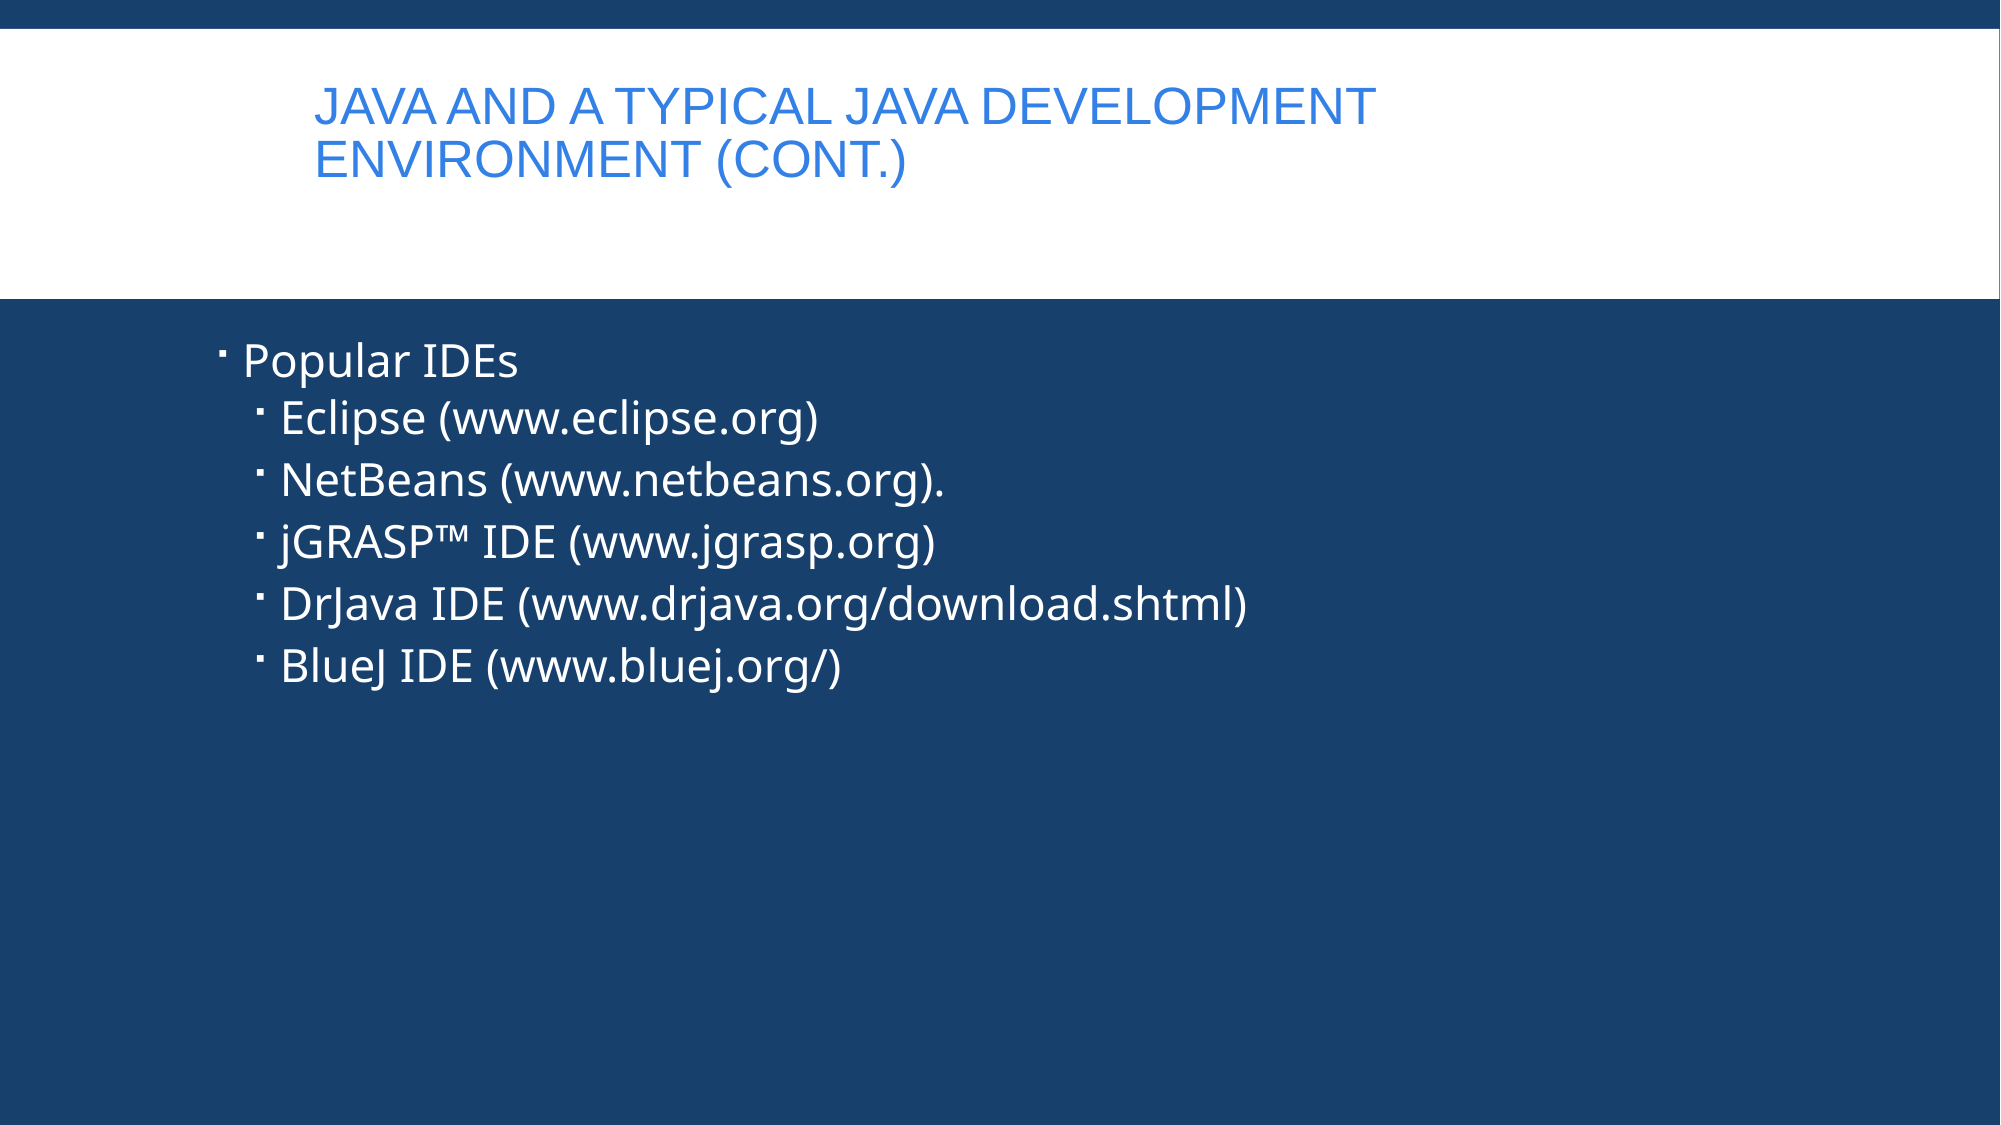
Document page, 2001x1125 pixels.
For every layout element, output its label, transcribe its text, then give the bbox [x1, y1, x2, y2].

list Popular IDEs Eclipse (www.eclipse.org) NetBeans (www.netbeans.org). jGRASP™ IDE (www.jgrasp.org) DrJava IDE (www.drjava.org/download.shtml) BlueJ IDE (www.bluej.org/) [197, 329, 1803, 1020]
title Java and a Typical Java Development Environment (Cont.) [299, 72, 1700, 198]
